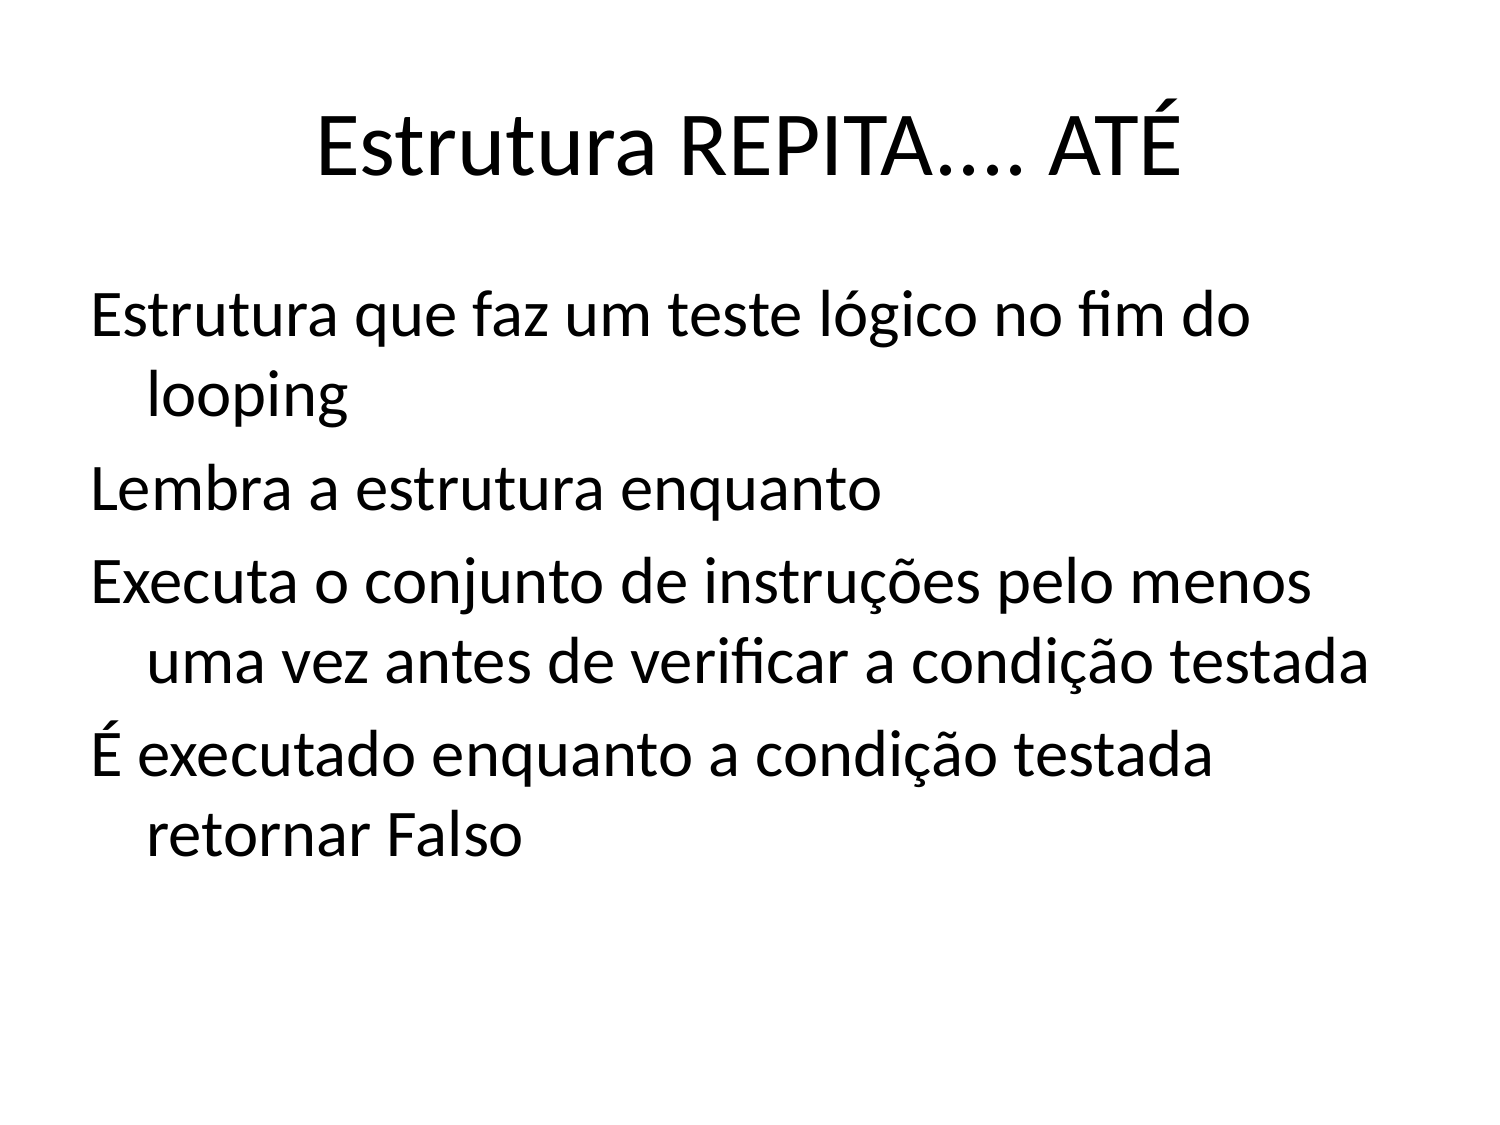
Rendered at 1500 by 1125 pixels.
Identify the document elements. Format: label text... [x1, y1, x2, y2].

title Estrutura REPITA.... ATÉ [75, 45, 1425, 233]
list Estrutura que faz um teste lógico no fim do looping Lembra a estrutura enquanto Executa o conjunto de instruções pelo menos uma vez antes de verificar a condição testada É executado enquanto a condição testada retornar Falso [75, 262, 1425, 1005]
